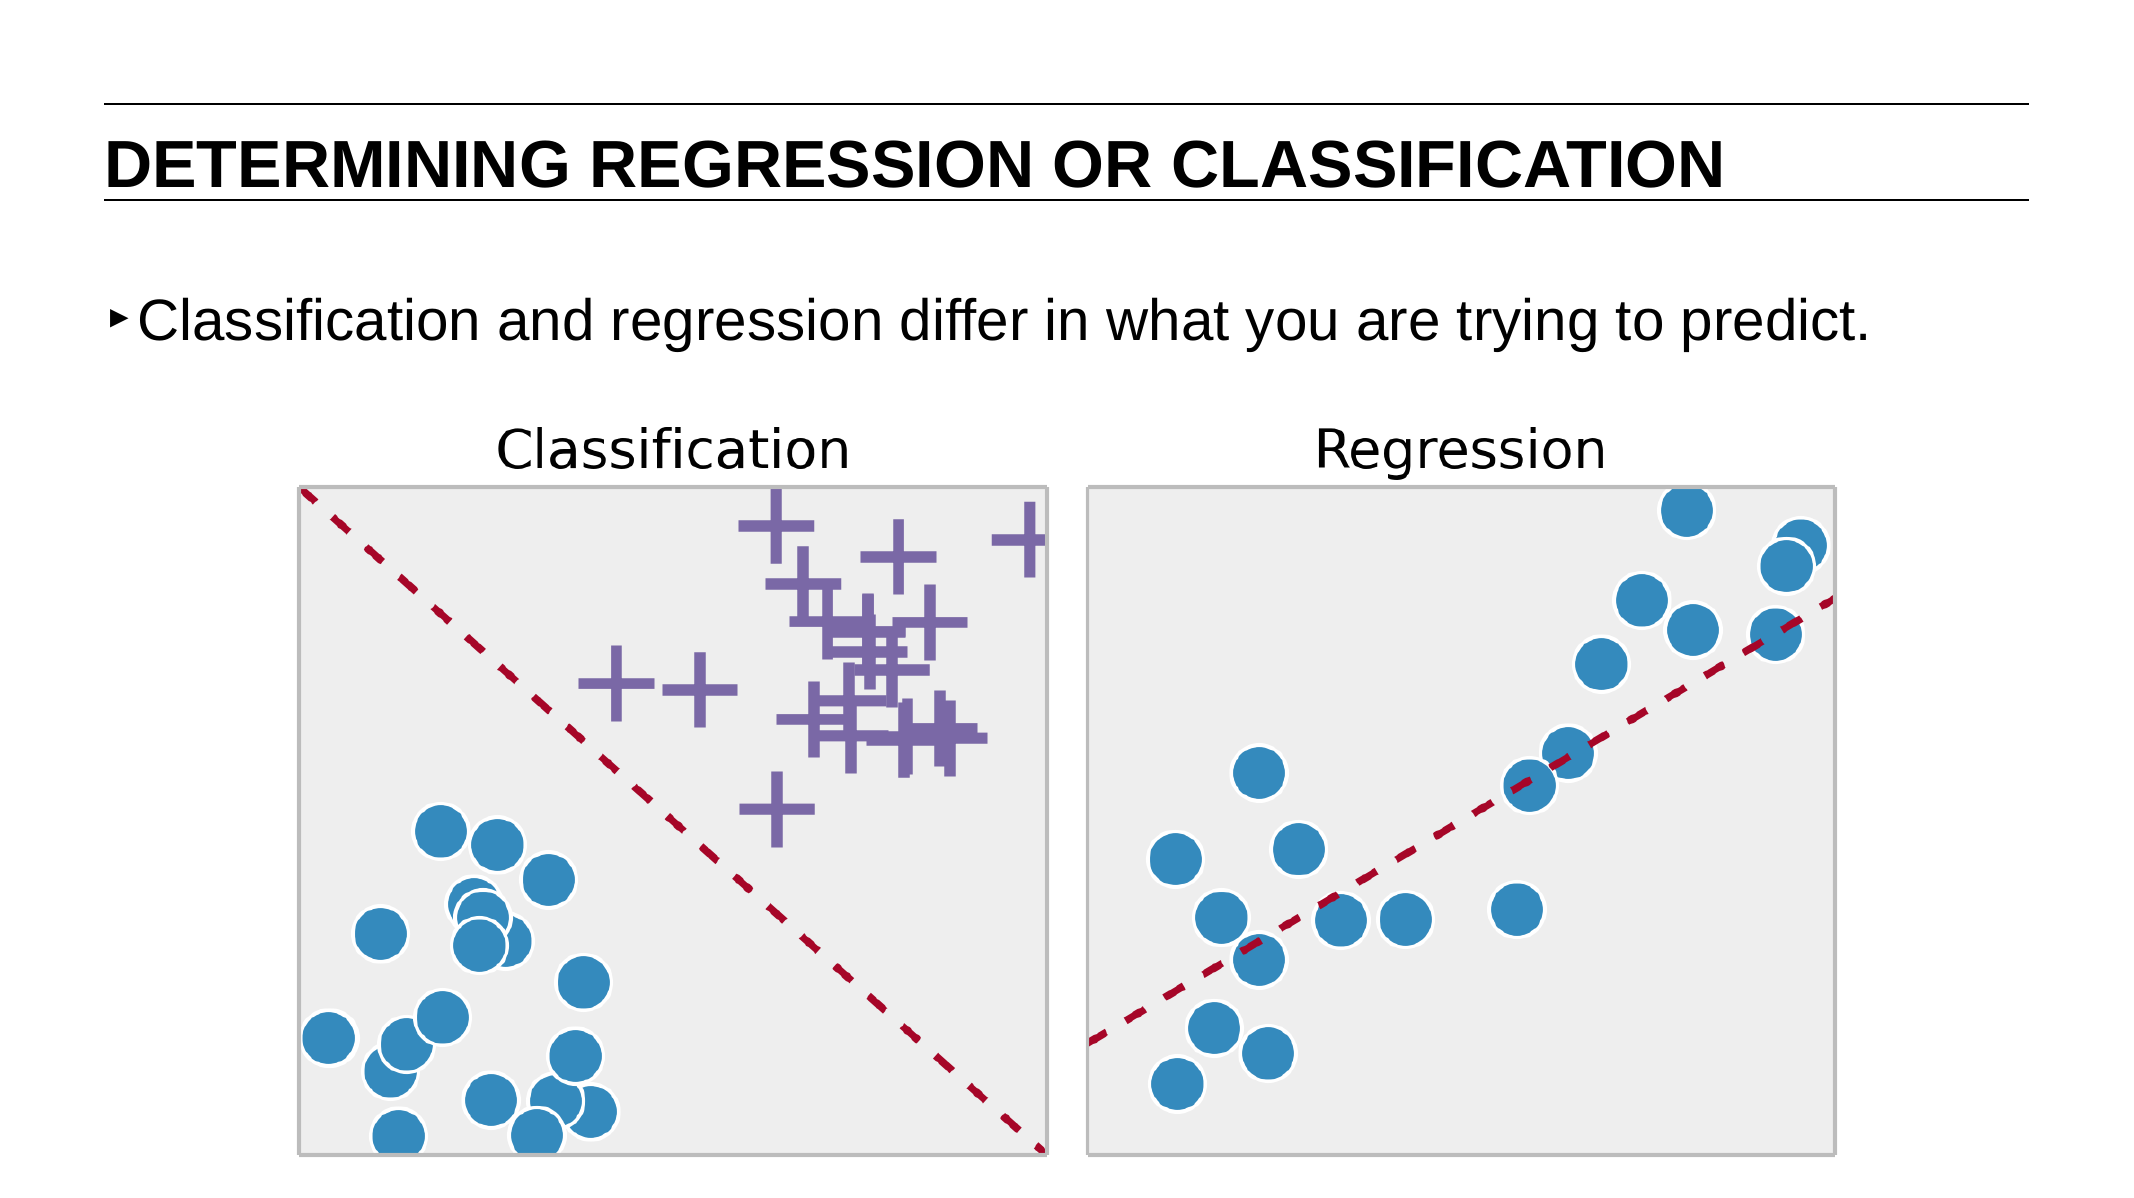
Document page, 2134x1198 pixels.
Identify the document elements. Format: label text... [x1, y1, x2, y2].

list Classification and regression differ in what you are trying to predict. [104, 212, 2030, 837]
text_box DETERMINING REGRESSION OR CLASSIFICATION [104, 120, 2030, 192]
picture [258, 386, 1875, 1195]
